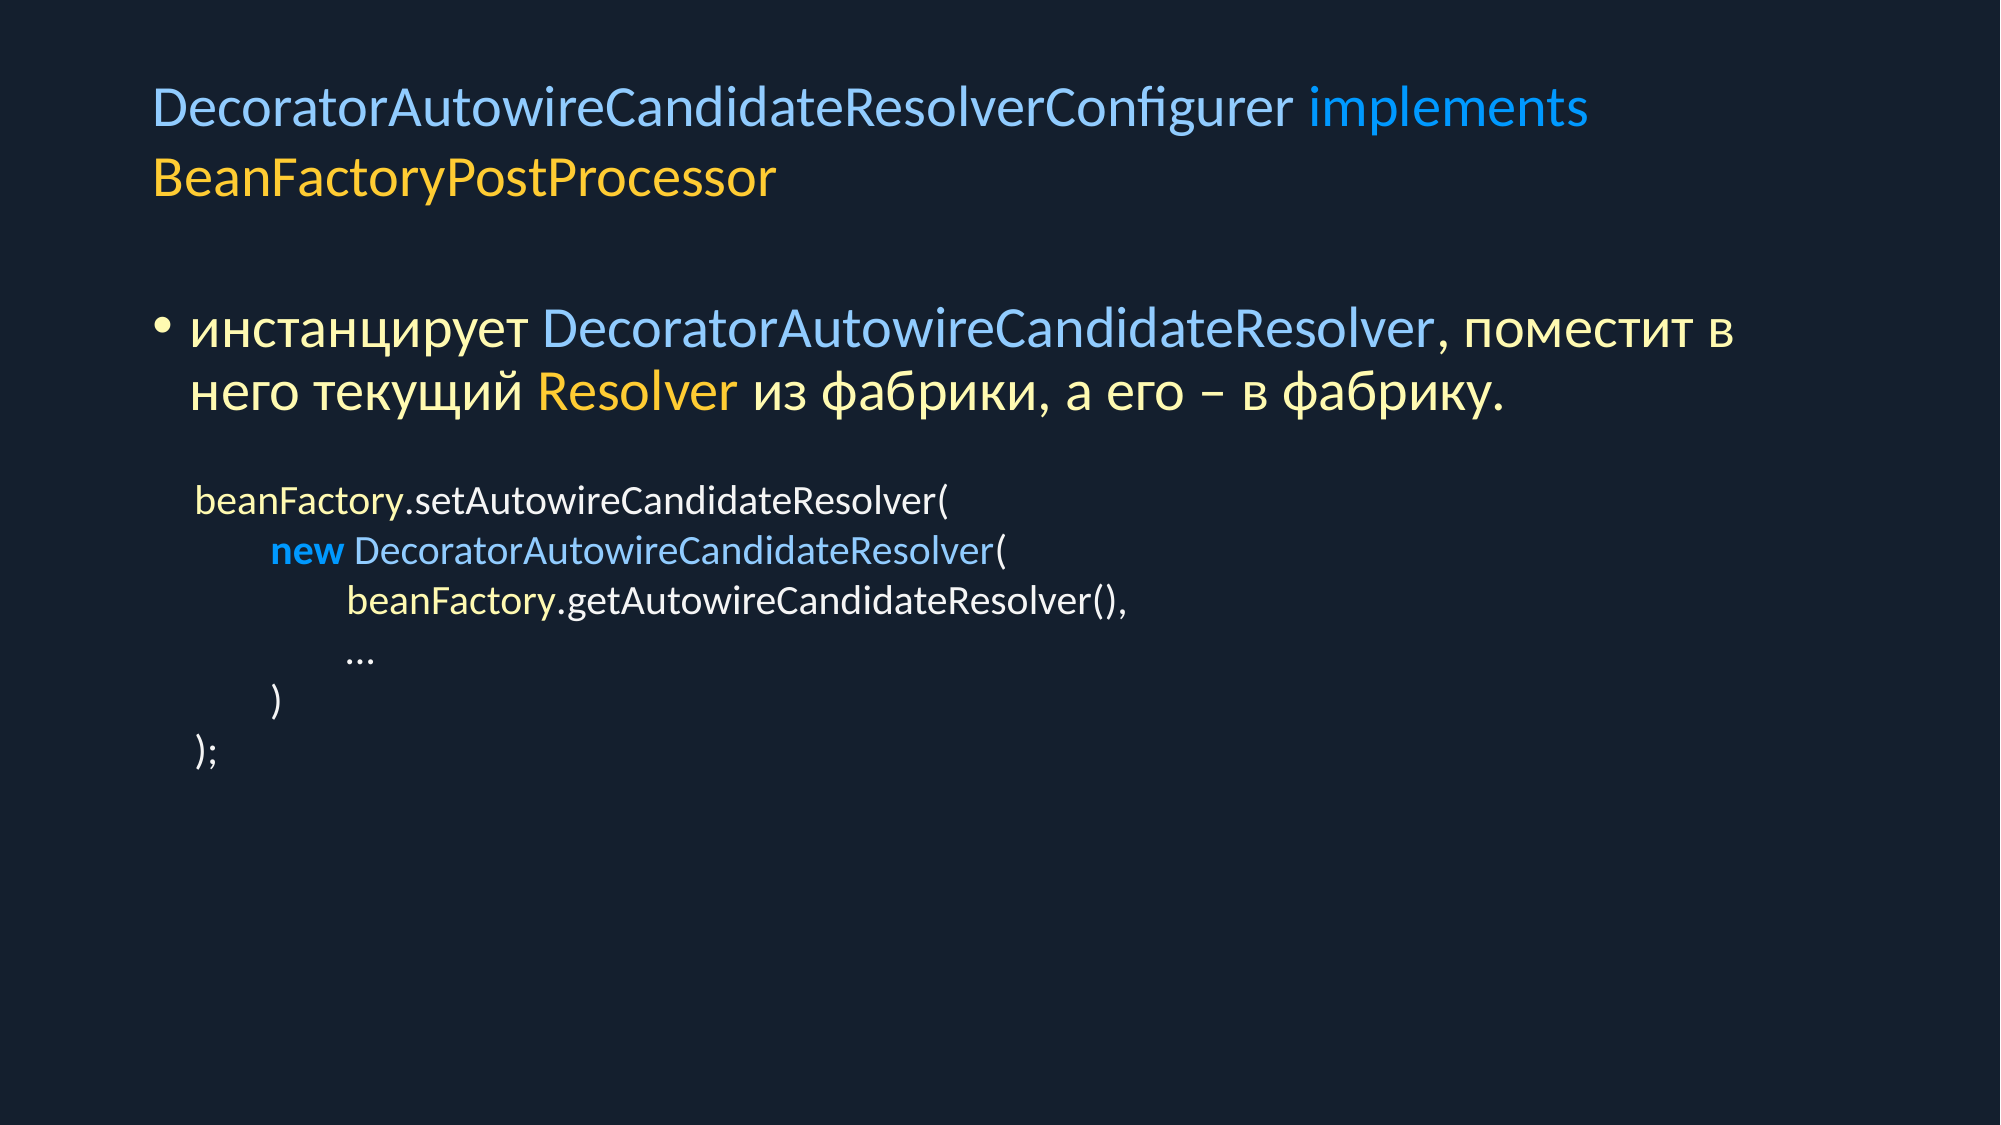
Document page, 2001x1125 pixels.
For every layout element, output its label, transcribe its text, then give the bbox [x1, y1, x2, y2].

list инстанцирует DecoratorAutowireCandidateResolver, поместит в него текущий Resolver из фабрики, а его – в фабрику. [137, 289, 1863, 464]
text_box beanFactory.setAutowireCandidateResolver( new DecoratorAutowireCandidateResolver( beanFactory.getAutowireCandidateResolver(), … ) ); [180, 465, 1143, 781]
text_box DecoratorAutowireCandidateResolverConfigurer implements BeanFactoryPostProcessor [137, 60, 1863, 216]
